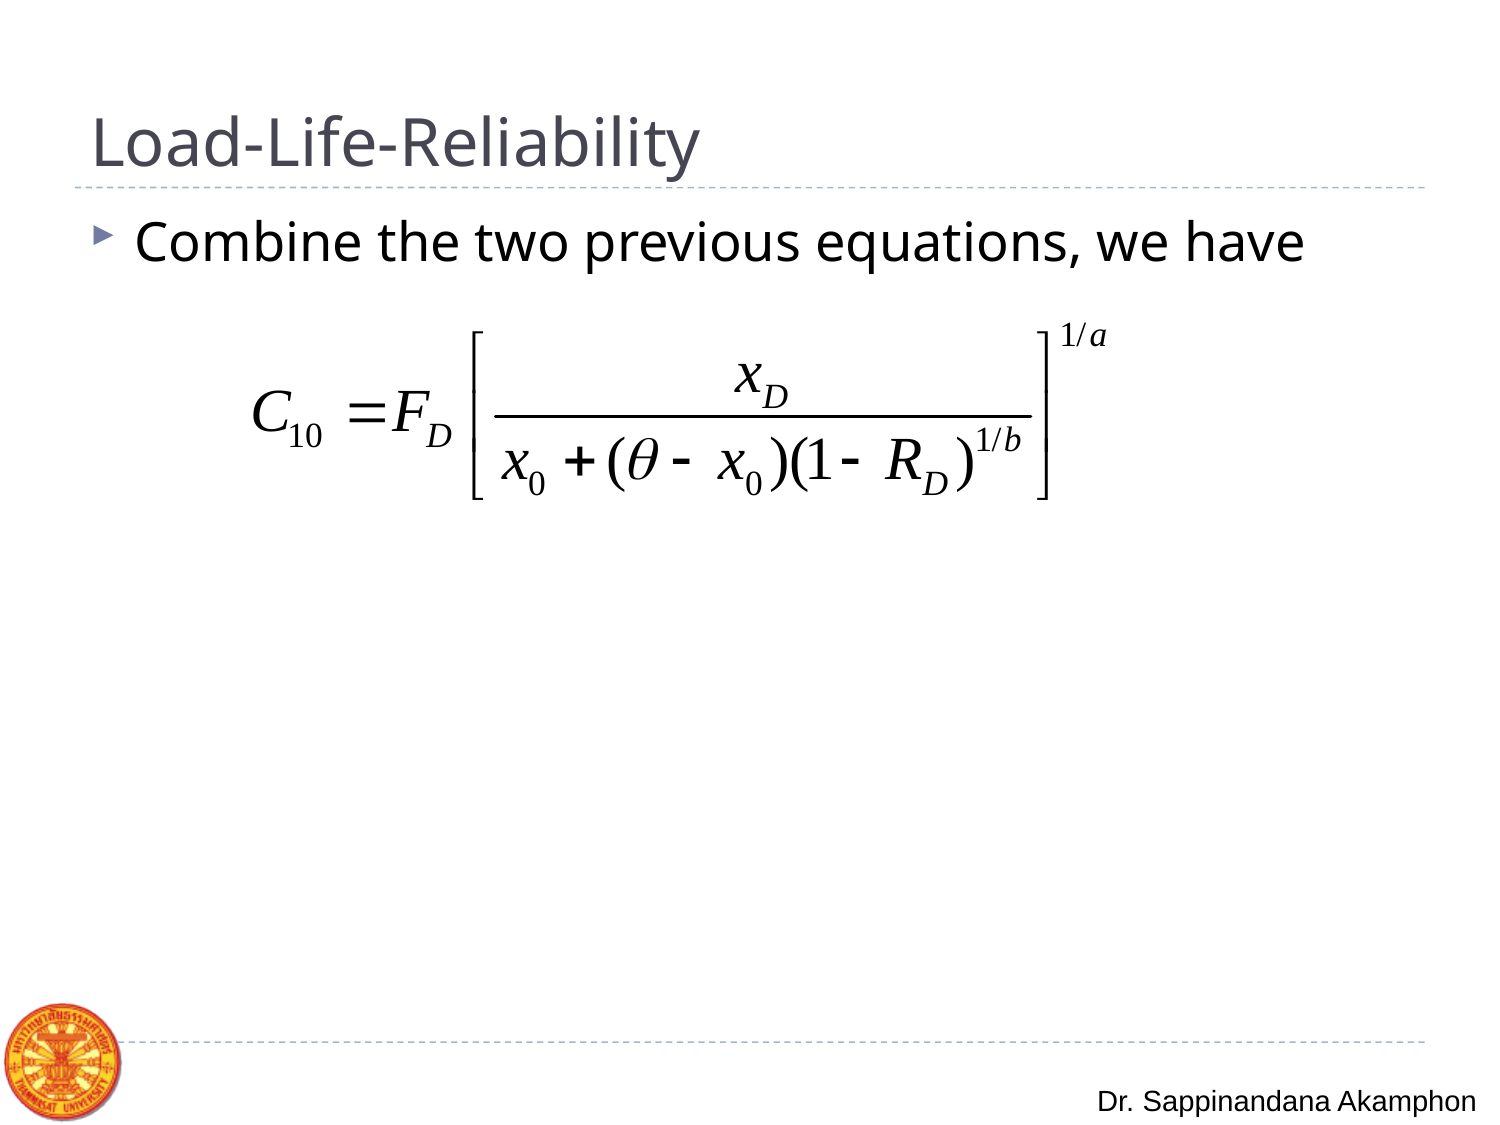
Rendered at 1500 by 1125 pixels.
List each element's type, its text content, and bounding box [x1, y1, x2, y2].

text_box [242, 308, 1120, 514]
list Combine the two previous equations, we have [74, 199, 1426, 1011]
picture [0, 999, 125, 1125]
title Load-Life-Reliability [74, 24, 1426, 188]
